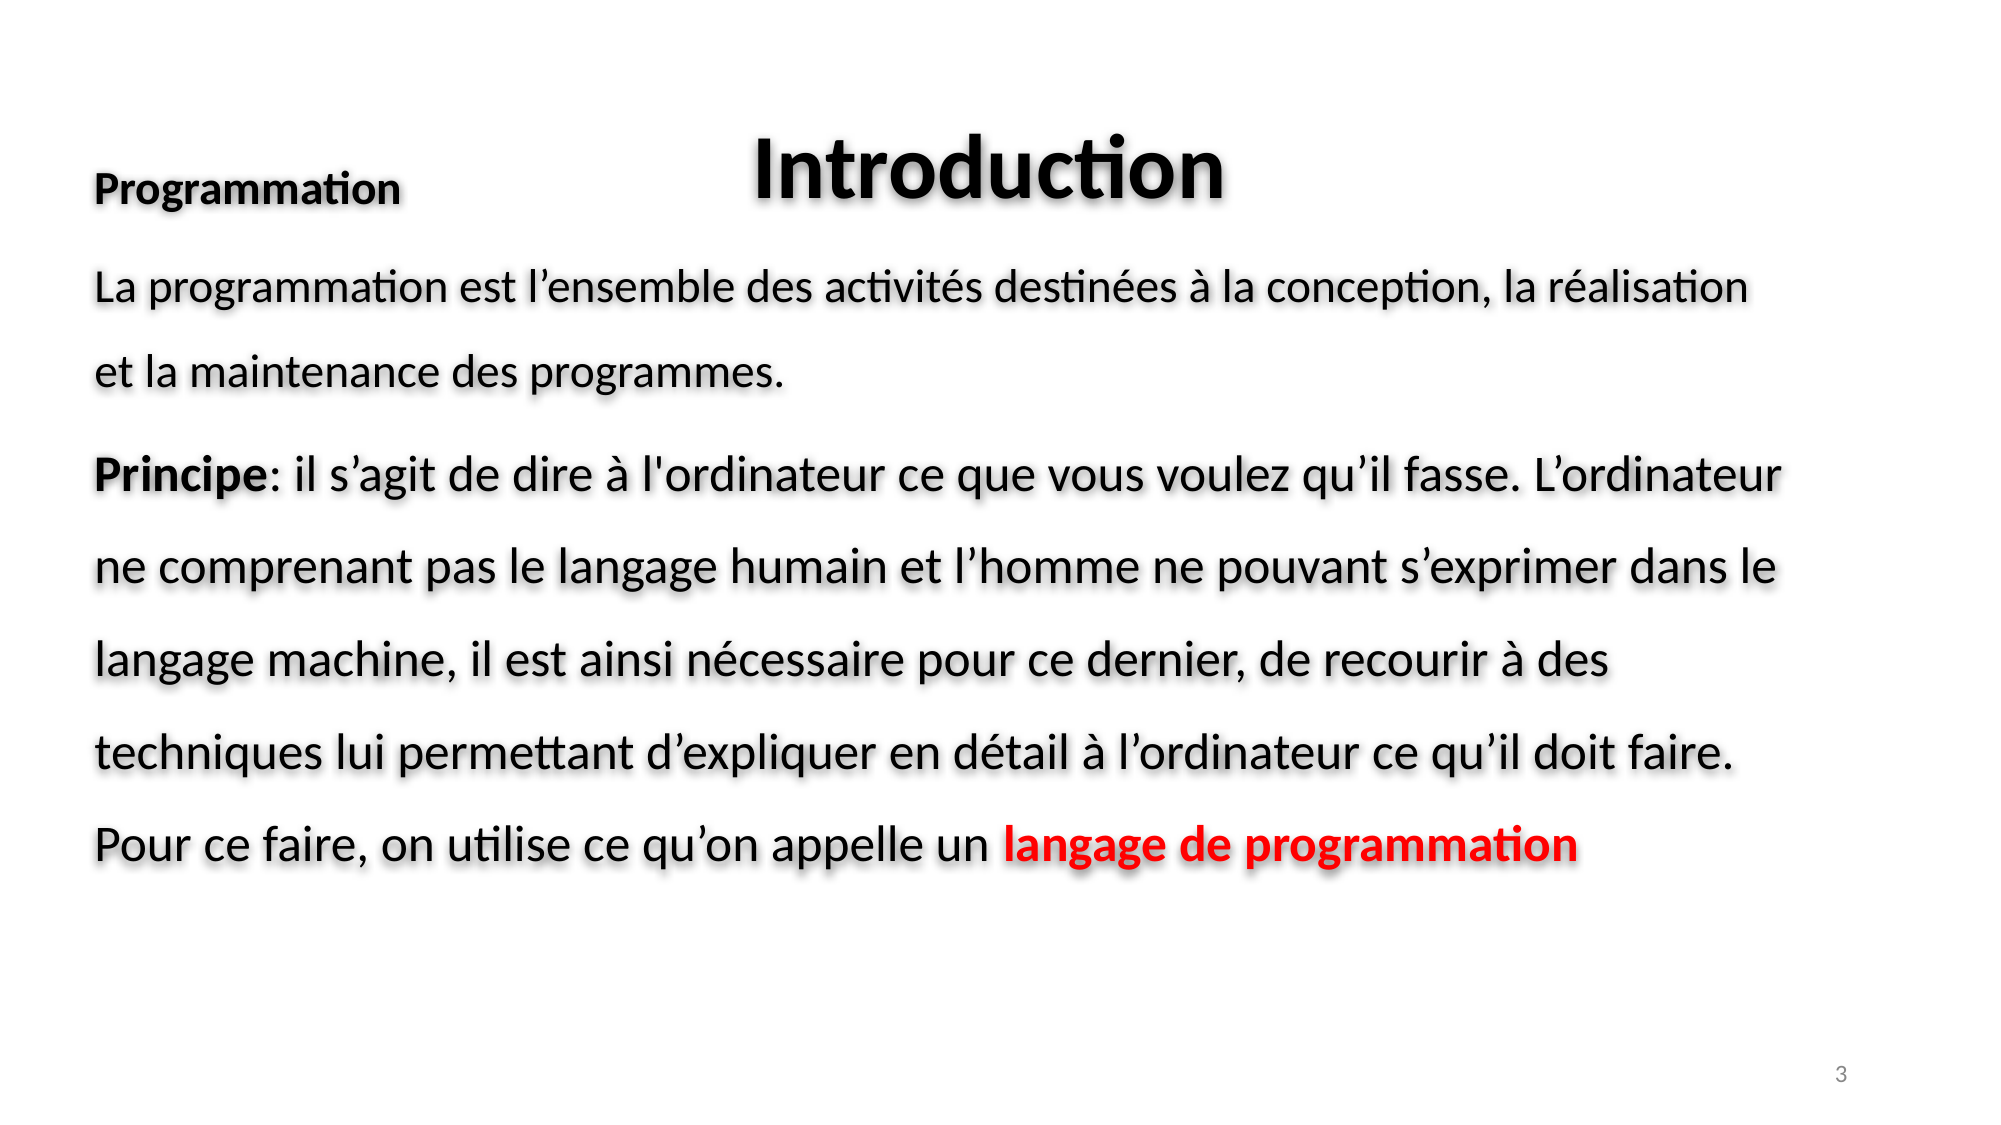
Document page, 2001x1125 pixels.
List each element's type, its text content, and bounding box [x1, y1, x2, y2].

title Introduction [137, 59, 1863, 278]
list Programmation La programmation est l’ensemble des activités destinées à la conception, la réalisation et la maintenance des programmes. Principe: il s’agit de dire à l'ordinateur ce que vous voulez qu’il fasse. L’ordinateur ne comprenant pas le langage humain et l’homme ne pouvant s’exprimer dans le langage machine, il est ainsi nécessaire pour ce dernier, de recourir à des techniques lui permettant d’expliquer en détail à l’ordinateur ce qu’il doit faire. Pour ce faire, on utilise ce qu’on appelle un langage de programmation [79, 155, 1805, 970]
slide_number ‹#› [1412, 1042, 1863, 1103]
